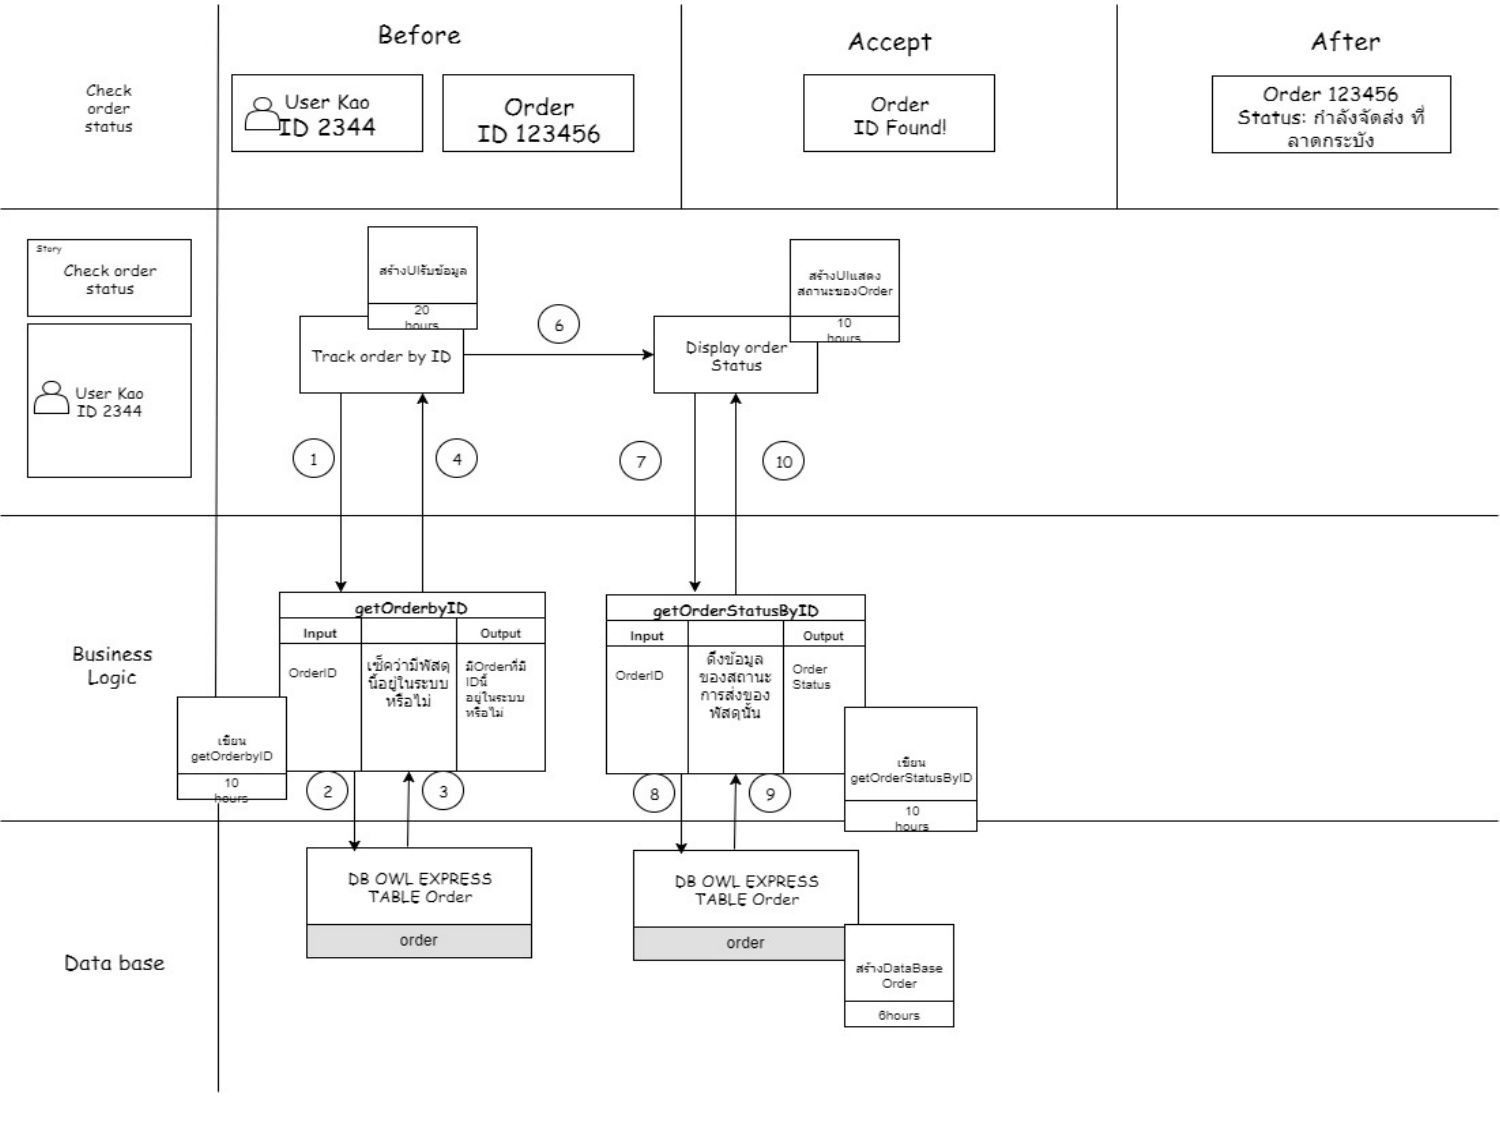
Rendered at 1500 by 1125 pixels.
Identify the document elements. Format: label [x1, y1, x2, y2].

list [0, 4, 1500, 1094]
